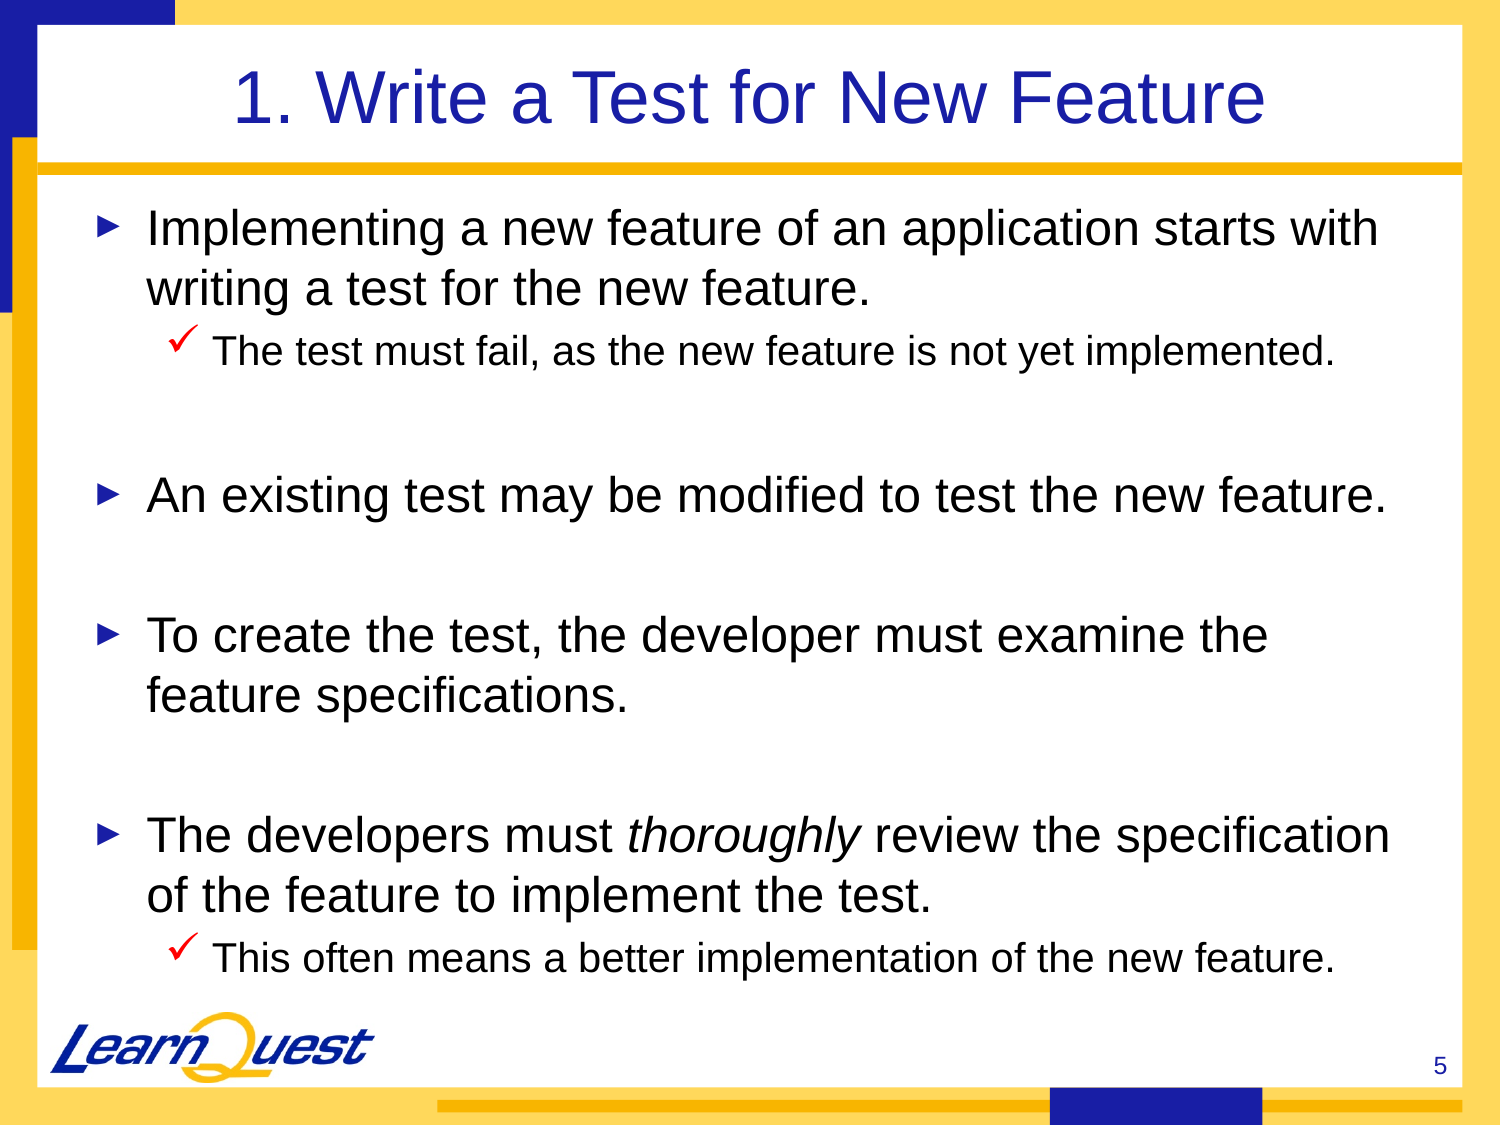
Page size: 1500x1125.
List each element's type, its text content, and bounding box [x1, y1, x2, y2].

picture [50, 1012, 375, 1083]
list Implementing a new feature of an application starts with writing a test for the new feature. The test must fail, as the new feature is not yet implemented. An existing test may be modified to test the new feature. To create the test, the developer must examine the feature specifications. The developers must thoroughly review the specification of the feature to implement the test. This often means a better implementation of the new feature. [74, 187, 1426, 1013]
title 1. Write a Test for New Feature [37, 24, 1463, 163]
slide_number 5 [1062, 1011, 1463, 1088]
